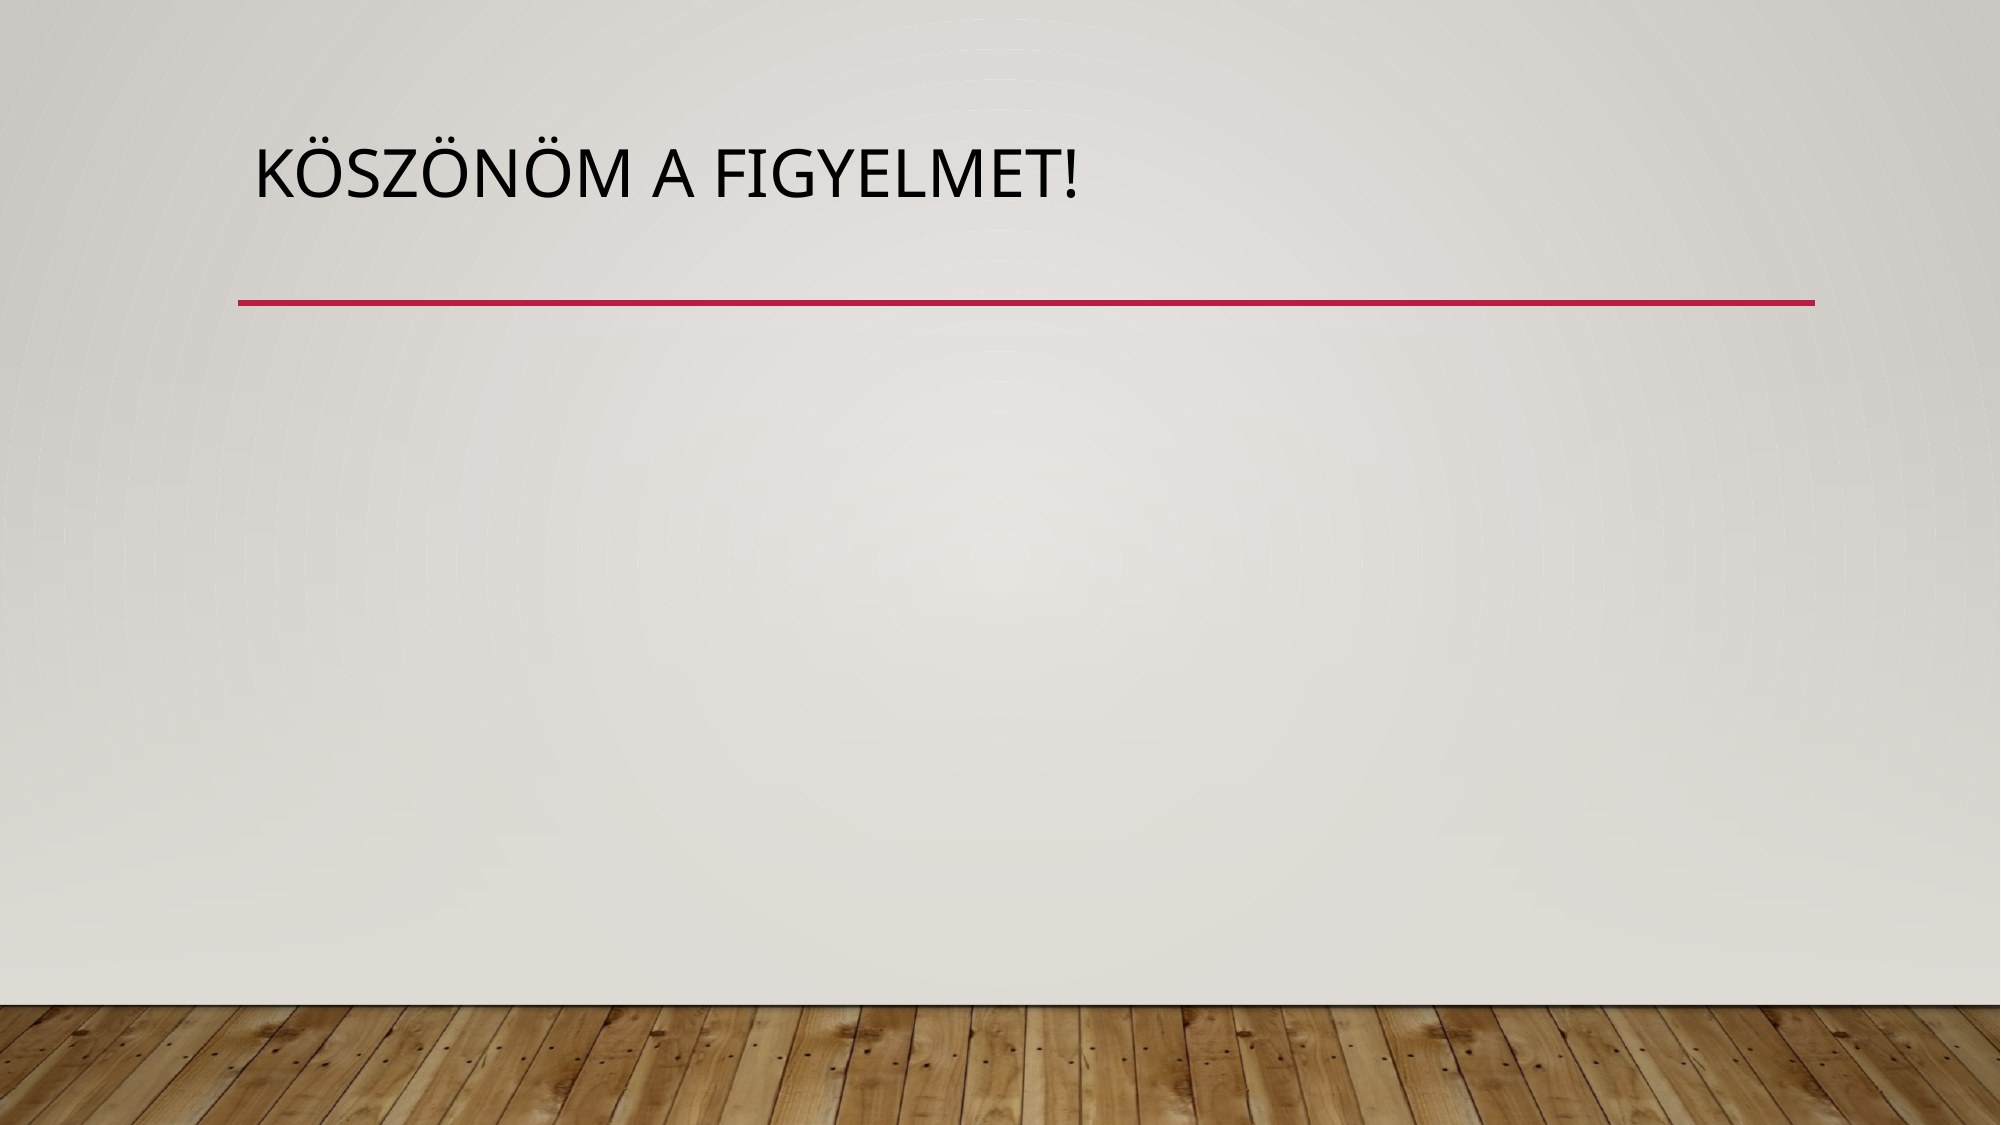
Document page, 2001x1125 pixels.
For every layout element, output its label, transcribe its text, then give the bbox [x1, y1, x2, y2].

picture [0, 1005, 2000, 1125]
title Köszönöm a figyelmet! [238, 131, 1814, 305]
